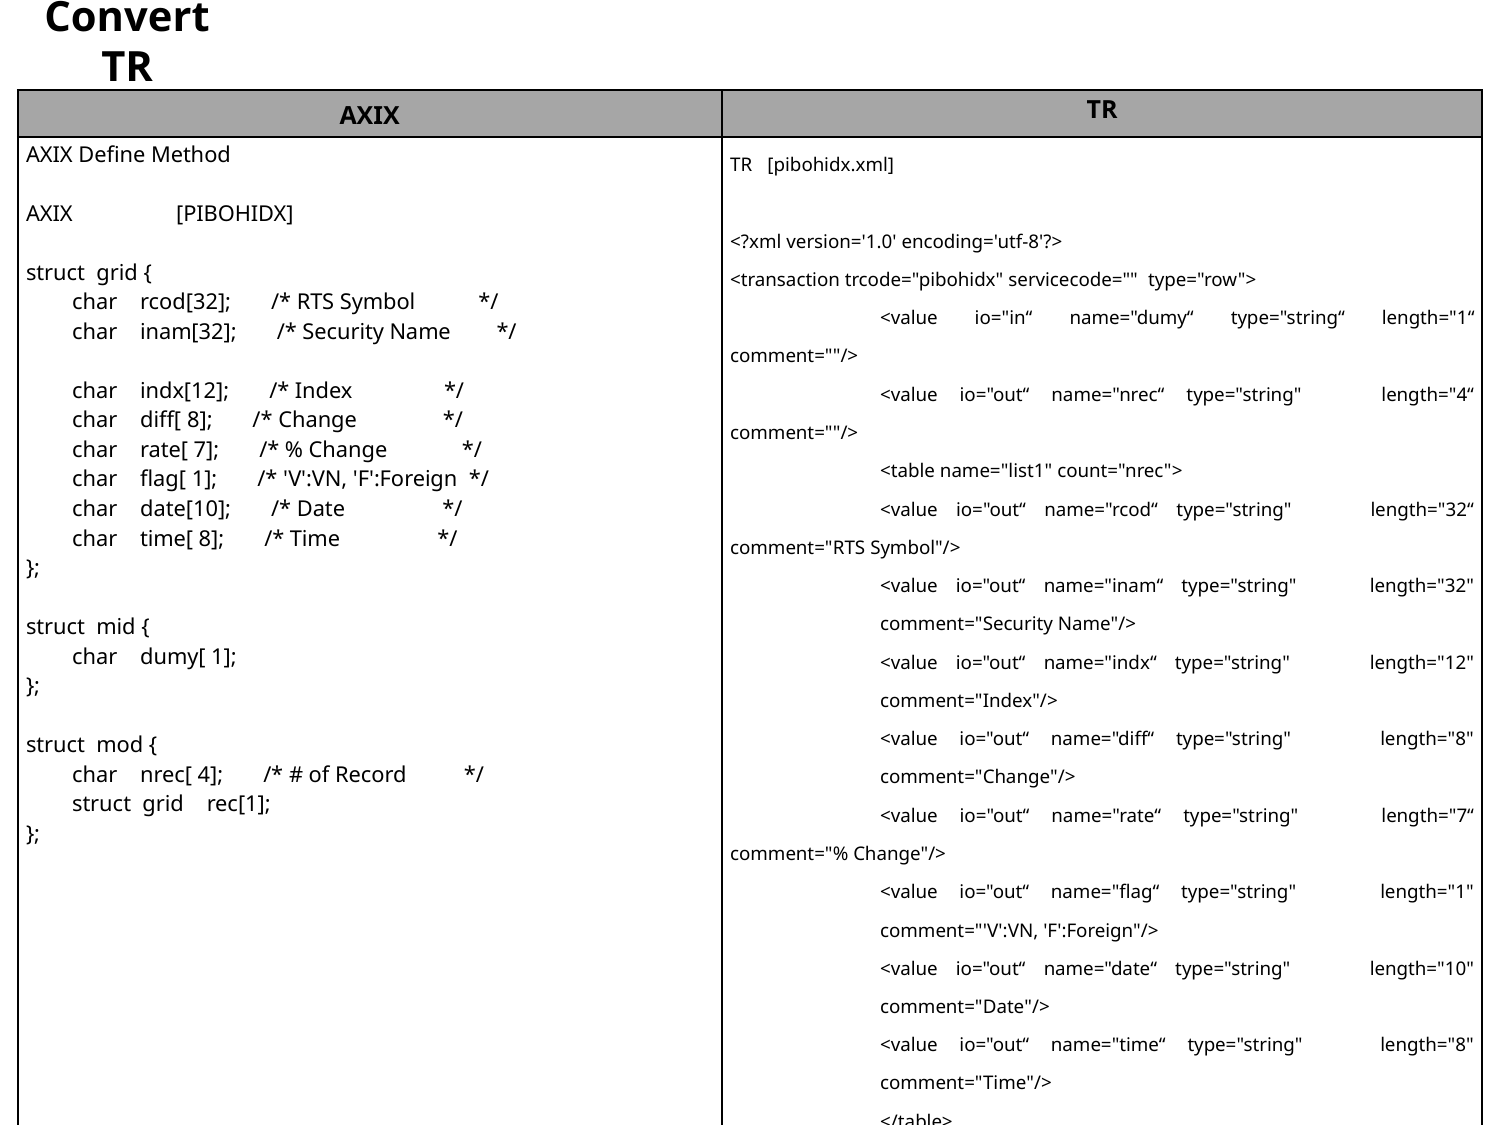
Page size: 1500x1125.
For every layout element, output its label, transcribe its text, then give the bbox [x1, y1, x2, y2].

table_header AXIX [19, 91, 721, 136]
title Convert TR [0, 10, 254, 70]
table_cell TR [pibohidx.xml] <?xml version='1.0' encoding='utf-8'?> <transaction trcode="pibohidx" servicecode="" type="row"> <value io="in“ name="dumy“ type="string“ length="1“ comment=""/> <value io="out“ name="nrec“ type="string" length="4“ comment=""/> <table name="list1" count="nrec"> <value io="out“ name="rcod“ type="string" length="32“ comment="RTS Symbol"/> <value io="out“ name="inam“ type="string" length="32" comment="Security Name"/> <value io="out“ name="indx“ type="string" length="12" comment="Index"/> <value io="out“ name="diff“ type="string" length="8" comment="Change"/> <value io="out“ name="rate“ type="string" length="7“ comment="% Change"/> <value io="out“ name="flag“ type="string" length="1" comment="'V':VN, 'F':Foreign"/> <value io="out“ name="date“ type="string" length="10" comment="Date"/> <value io="out“ name="time“ type="string" length="8" comment="Time"/> </table> </transaction> [723, 138, 1481, 1125]
table_header TR [723, 91, 1481, 136]
table_cell AXIX Define Method AXIX [PIBOHIDX] struct grid { char rcod[32]; /* RTS Symbol */ char inam[32]; /* Security Name */ char indx[12]; /* Index */ char diff[ 8]; /* Change */ char rate[ 7]; /* % Change */ char flag[ 1]; /* 'V':VN, 'F':Foreign */ char date[10]; /* Date */ char time[ 8]; /* Time */ }; struct mid { char dumy[ 1]; }; struct mod { char nrec[ 4]; /* # of Record */ struct grid rec[1]; }; [19, 138, 721, 1125]
